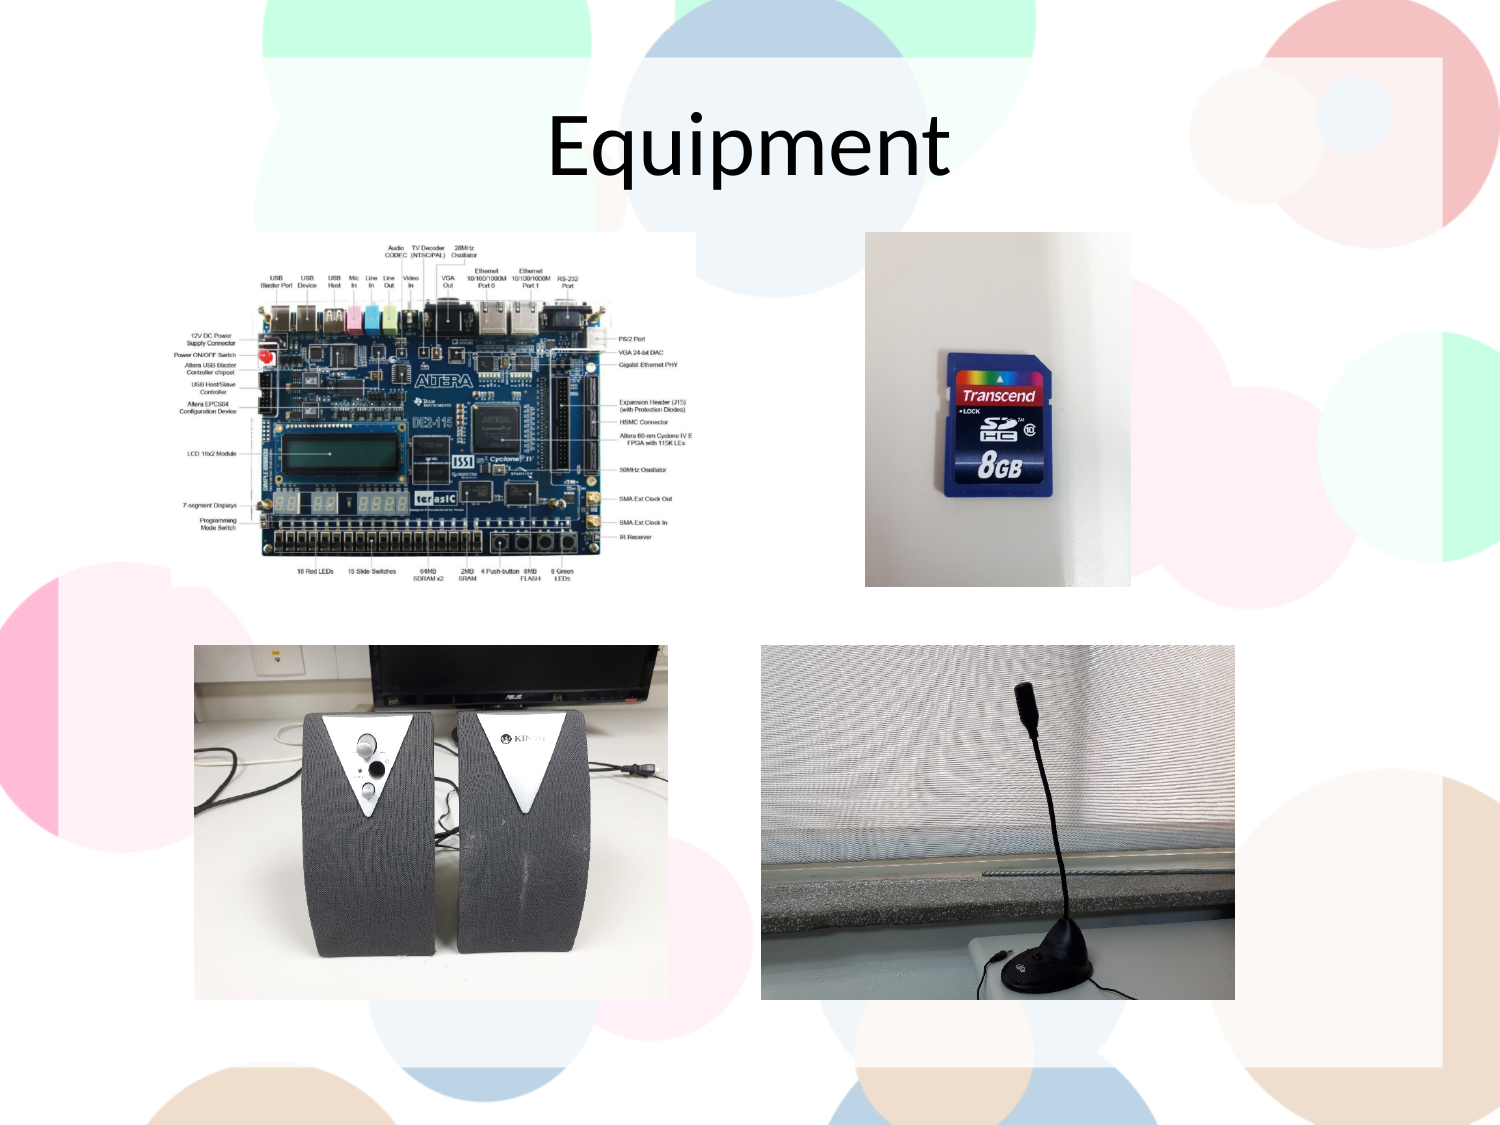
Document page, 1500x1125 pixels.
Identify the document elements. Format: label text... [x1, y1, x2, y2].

picture [0, 0, 1500, 1125]
title Equipment [75, 45, 1425, 233]
